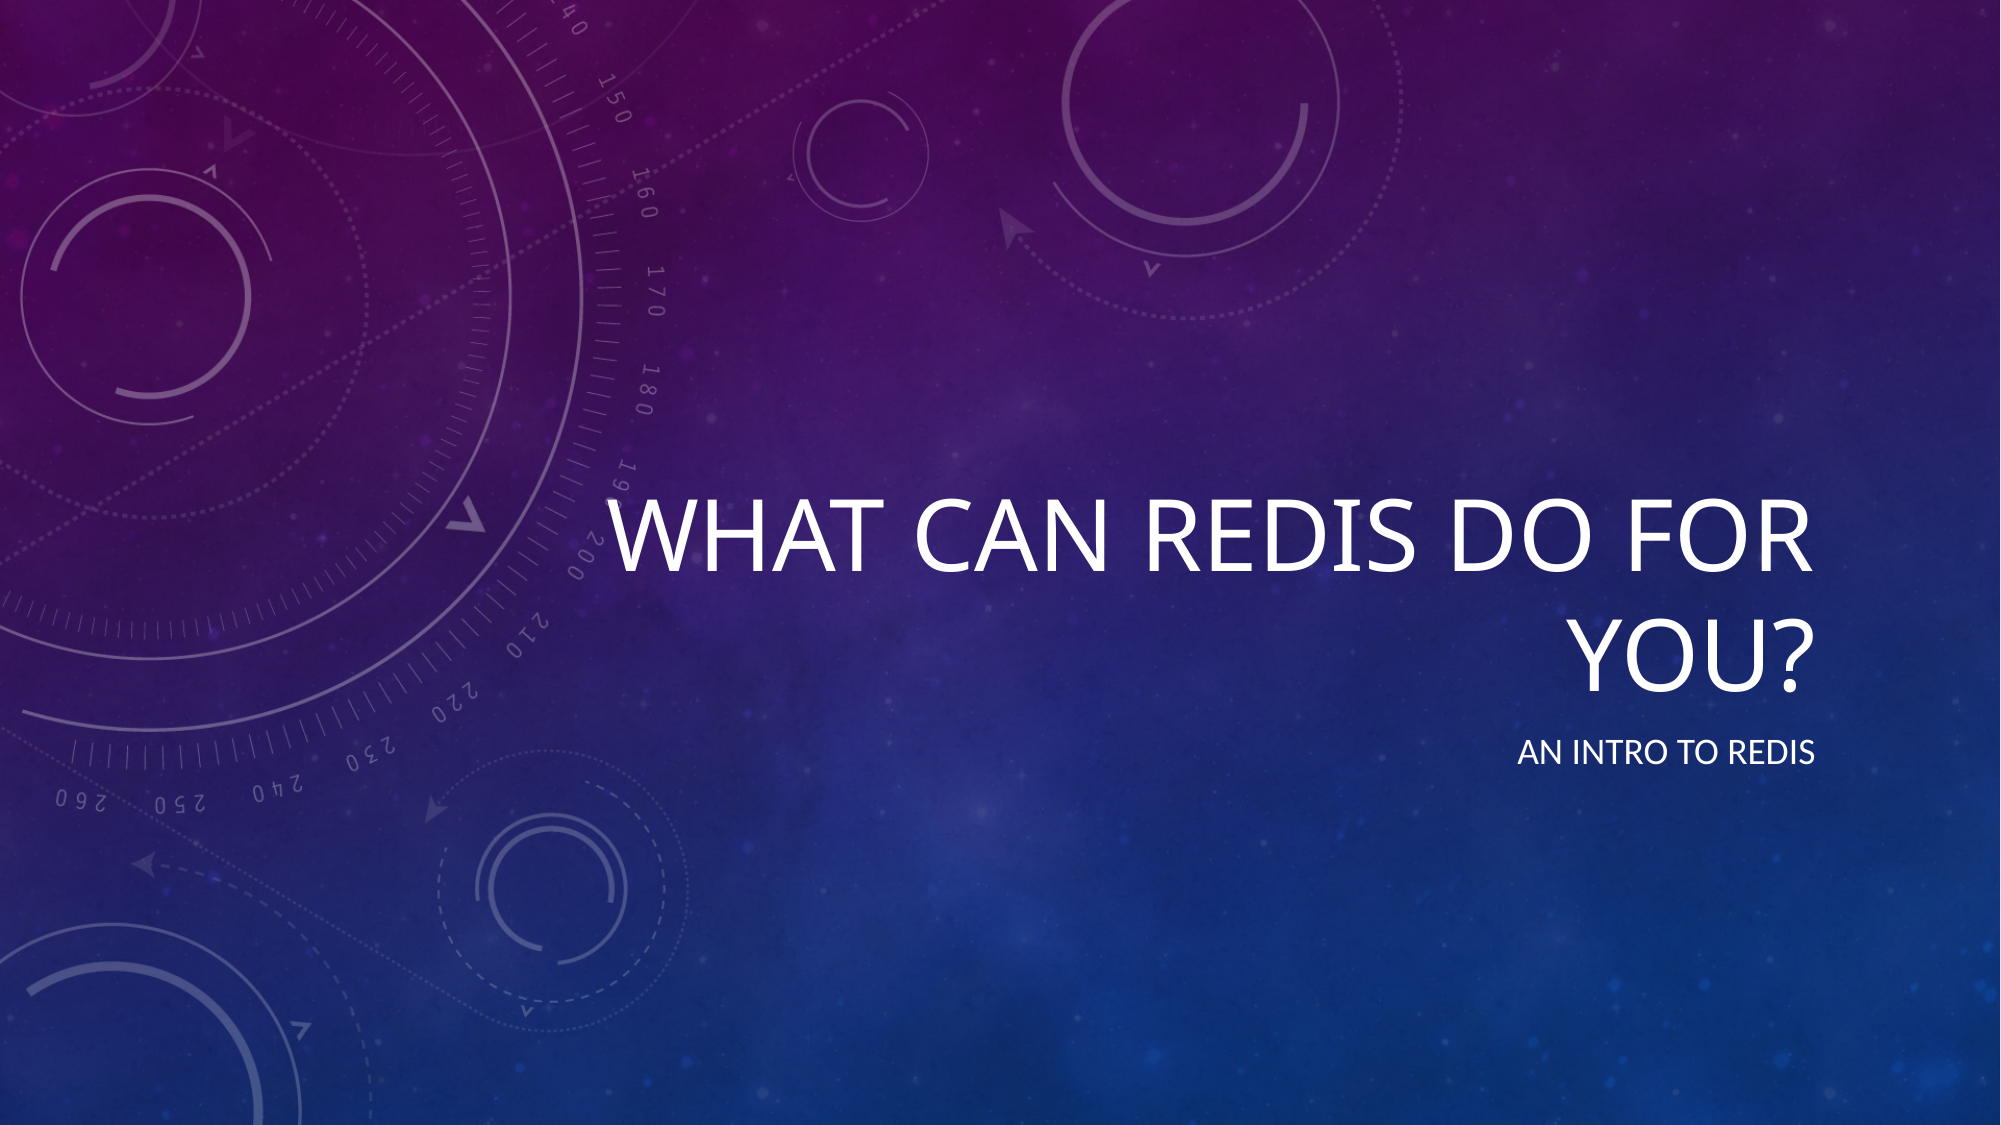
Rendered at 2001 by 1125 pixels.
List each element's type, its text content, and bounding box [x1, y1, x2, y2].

subtitle An intro to redis [650, 719, 1831, 950]
picture [0, 0, 2001, 1125]
title What can redis do for you? [503, 322, 1831, 720]
